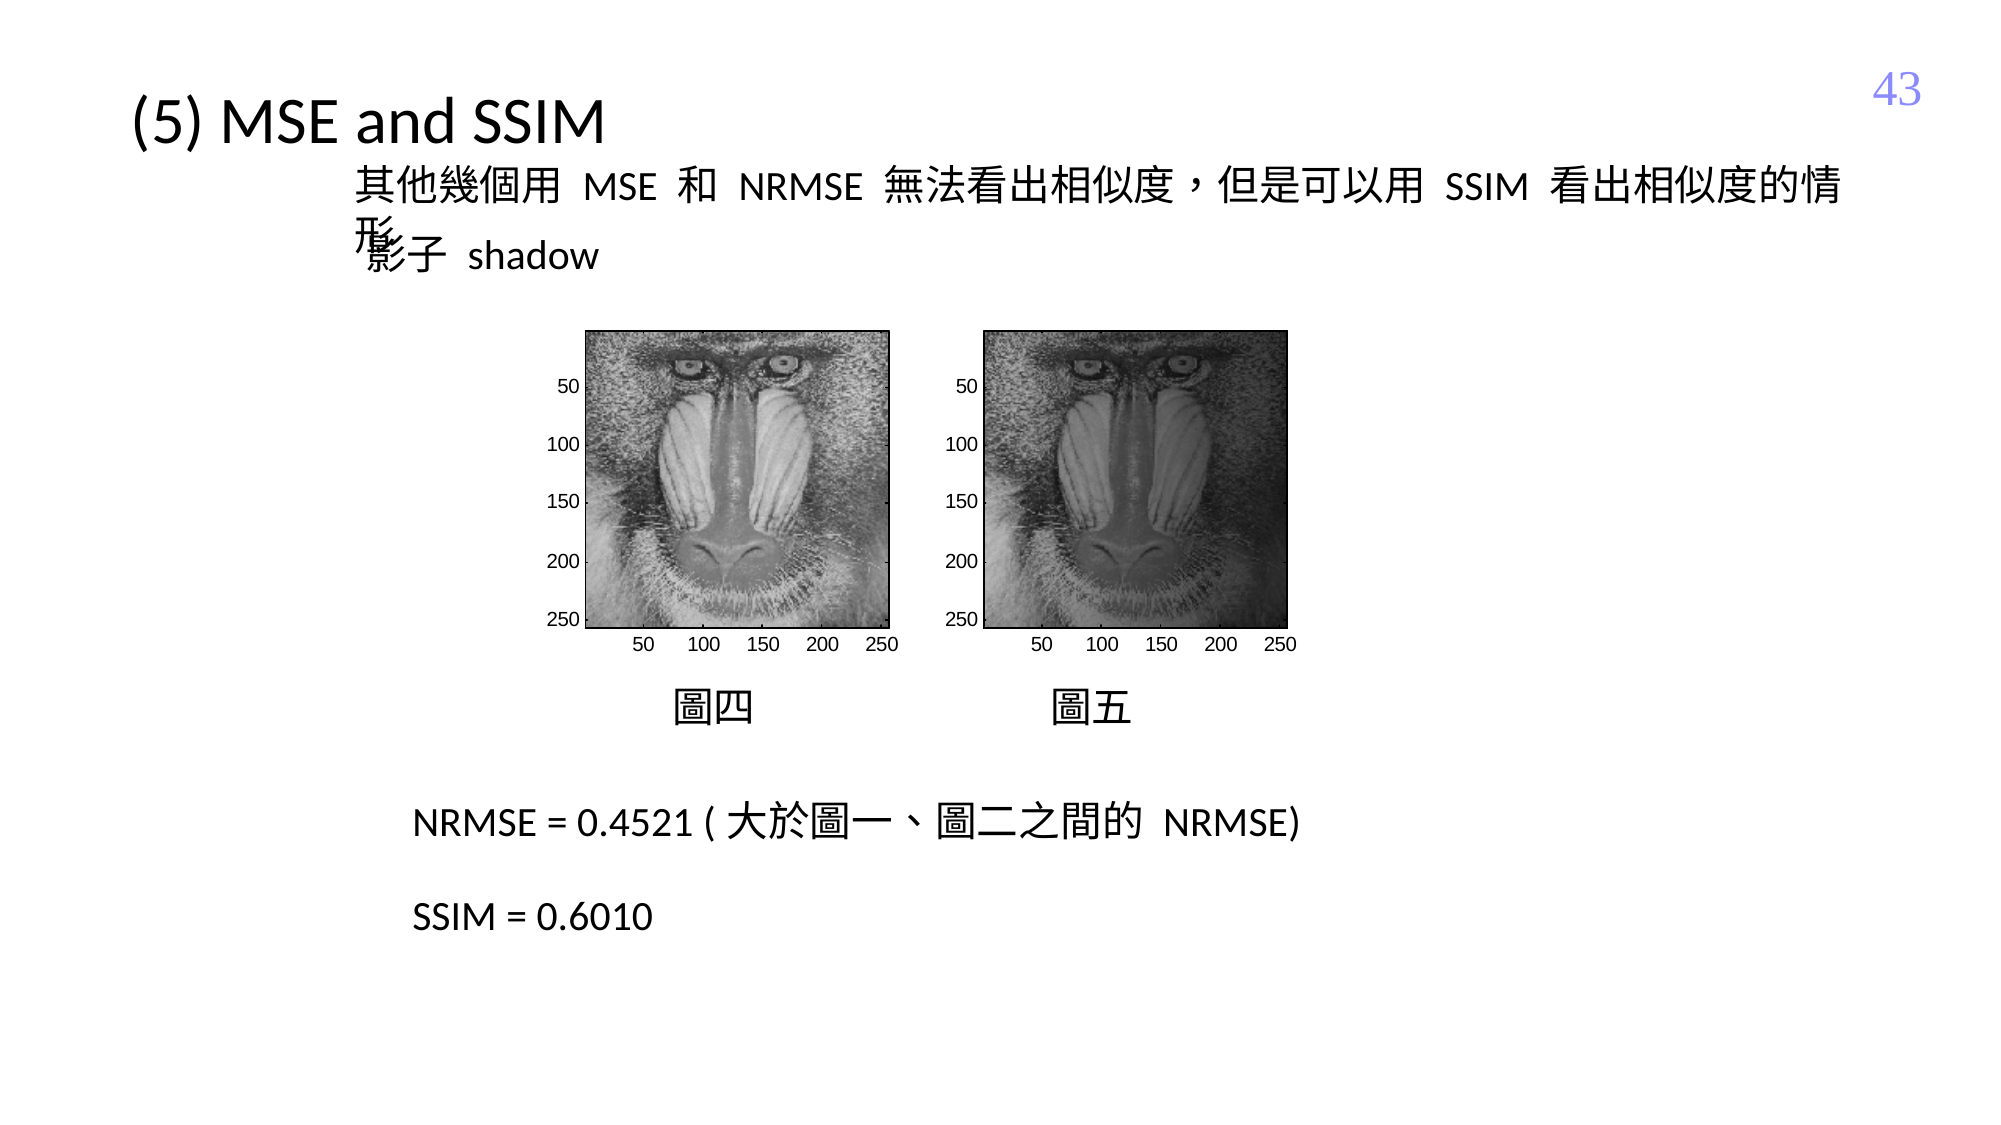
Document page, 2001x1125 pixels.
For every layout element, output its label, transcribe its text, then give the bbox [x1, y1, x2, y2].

text_box SSIM = 0.6010 [397, 881, 1048, 947]
text_box NRMSE = 0.4521 (大於圖一、圖二之間的 NRMSE) [397, 786, 1650, 852]
picture [468, 304, 1374, 669]
text_box 影子 shadow [350, 220, 1000, 285]
text_box 其他幾個用 MSE 和 NRMSE 無法看出相似度，但是可以用 SSIM 看出相似度的情形 [339, 151, 1894, 267]
text_box 圖五 [1035, 673, 1178, 739]
text_box 圖四 [657, 673, 800, 739]
slide_number 43 [1801, 55, 1938, 116]
text_box (5) MSE and SSIM [116, 68, 1281, 164]
